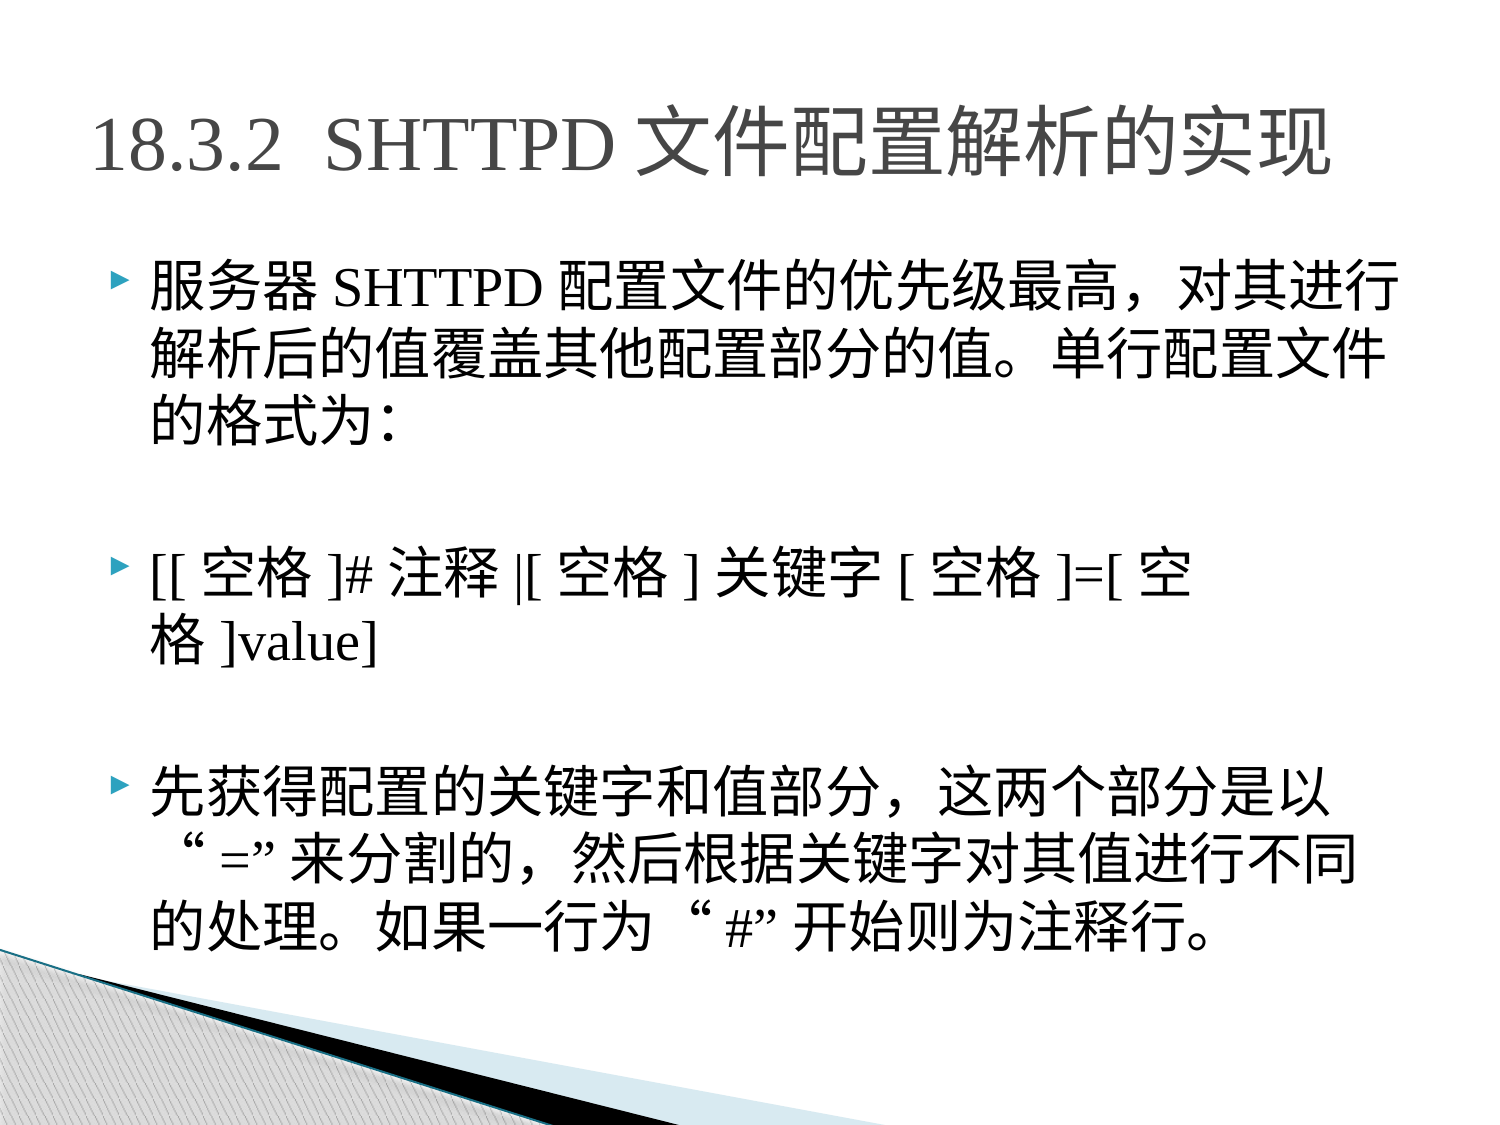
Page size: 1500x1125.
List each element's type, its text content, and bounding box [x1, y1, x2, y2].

list 服务器SHTTPD配置文件的优先级最高，对其进行解析后的值覆盖其他配置部分的值。单行配置文件的格式为： [[空格]#注释|[空格]关键字[空格]=[空格]value] 先获得配置的关键字和值部分，这两个部分是以“=”来分割的，然后根据关键字对其值进行不同的处理。如果一行为“#”开始则为注释行。 [75, 243, 1425, 986]
title 18.3.2 SHTTPD文件配置解析的实现 [75, 45, 1425, 233]
